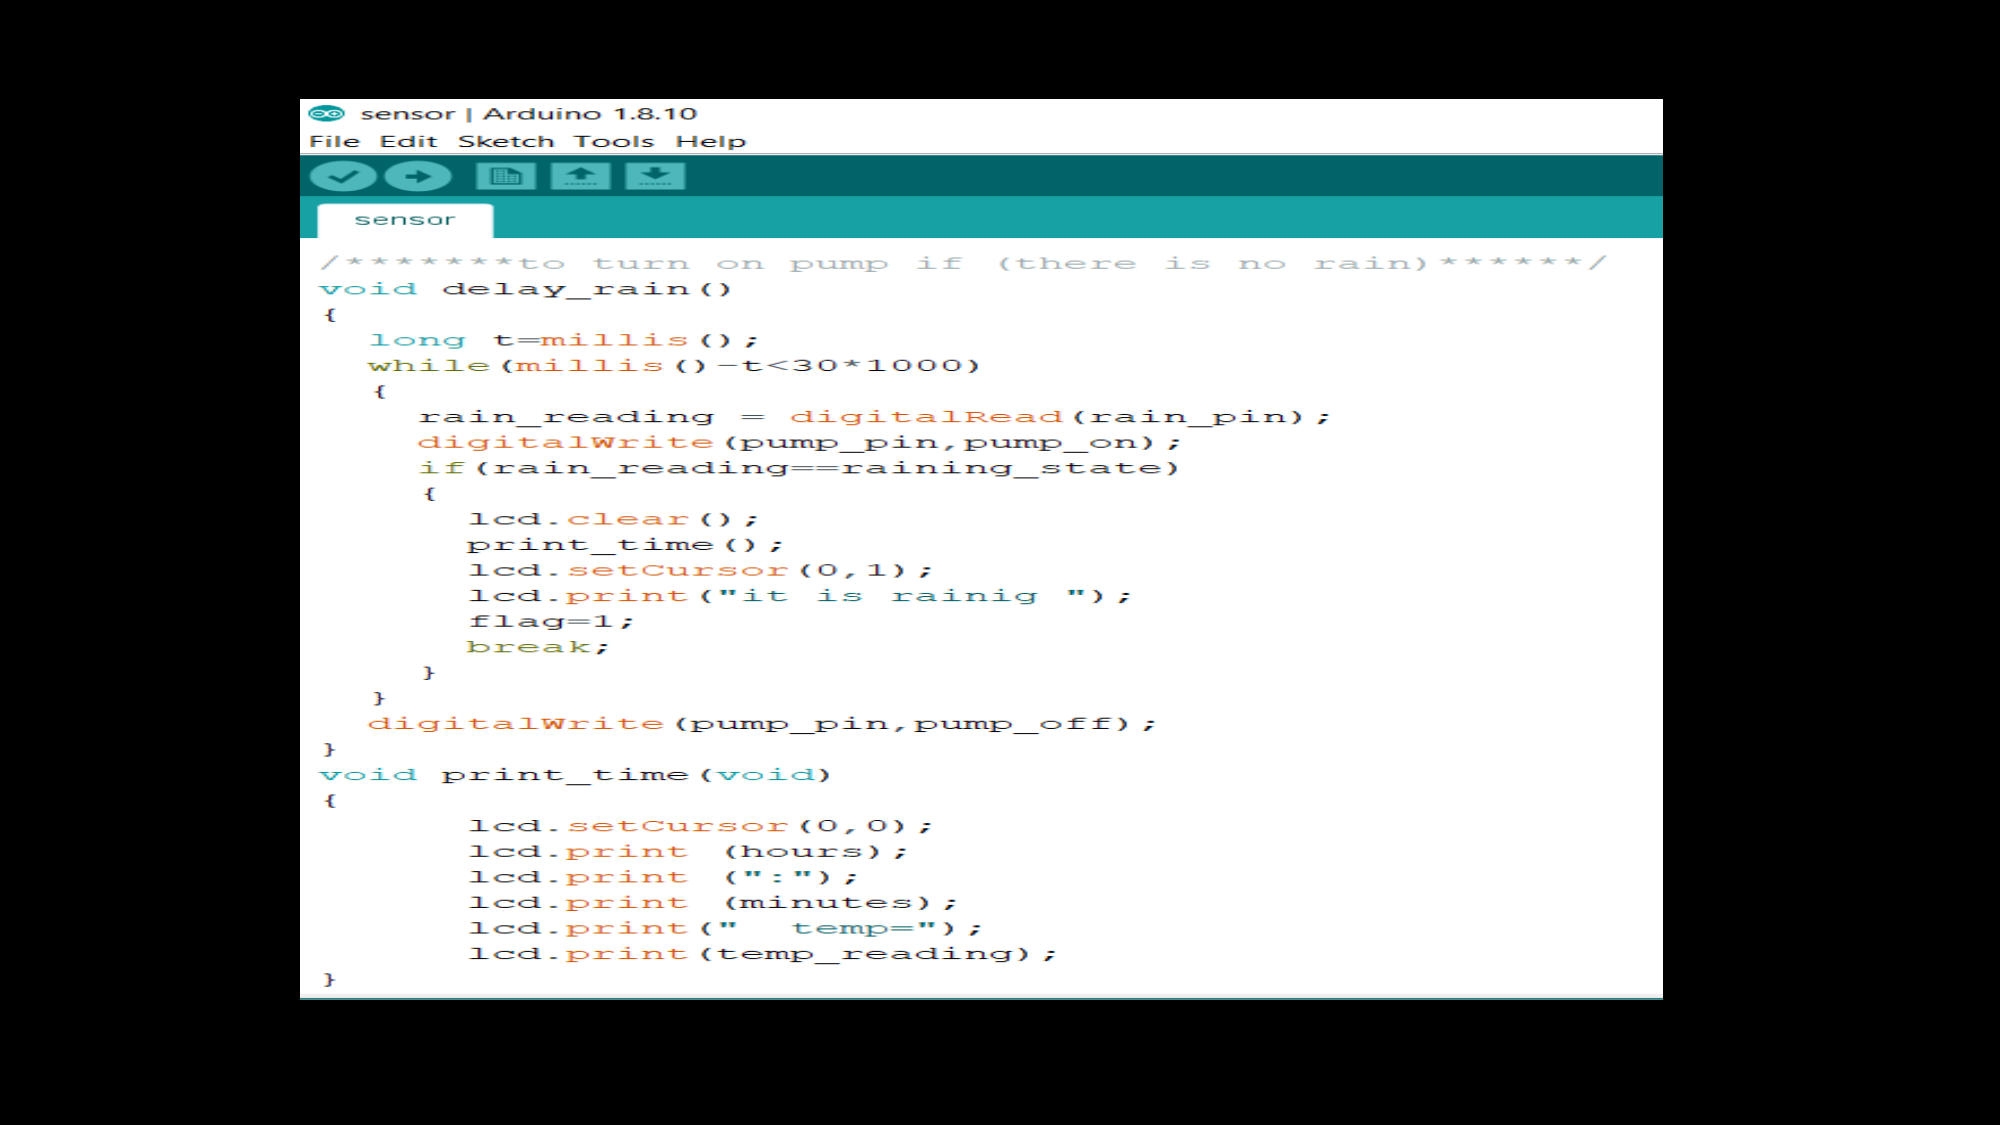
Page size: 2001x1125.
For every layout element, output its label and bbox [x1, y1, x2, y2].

list [299, 99, 1663, 1000]
